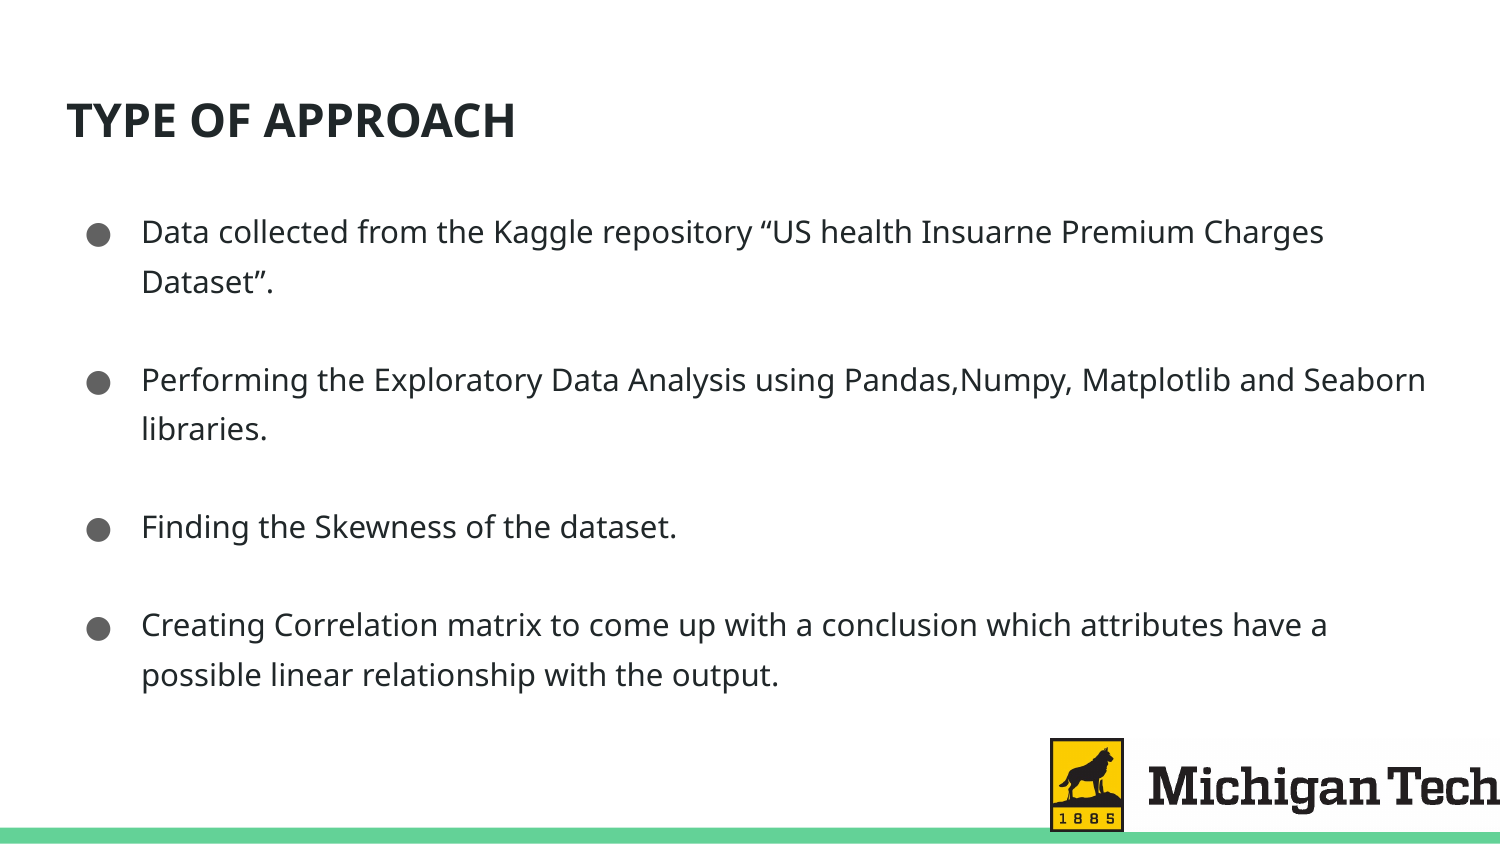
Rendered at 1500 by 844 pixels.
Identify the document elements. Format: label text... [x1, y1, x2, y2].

list Data collected from the Kaggle repository “US health Insuarne Premium Charges Dataset”. Performing the Exploratory Data Analysis using Pandas,Numpy, Matplotlib and Seaborn libraries. Finding the Skewness of the dataset. Creating Correlation matrix to come up with a conclusion which attributes have a possible linear relationship with the output. [51, 189, 1449, 750]
title TYPE OF APPROACH [51, 72, 1449, 167]
picture [1049, 738, 1500, 832]
